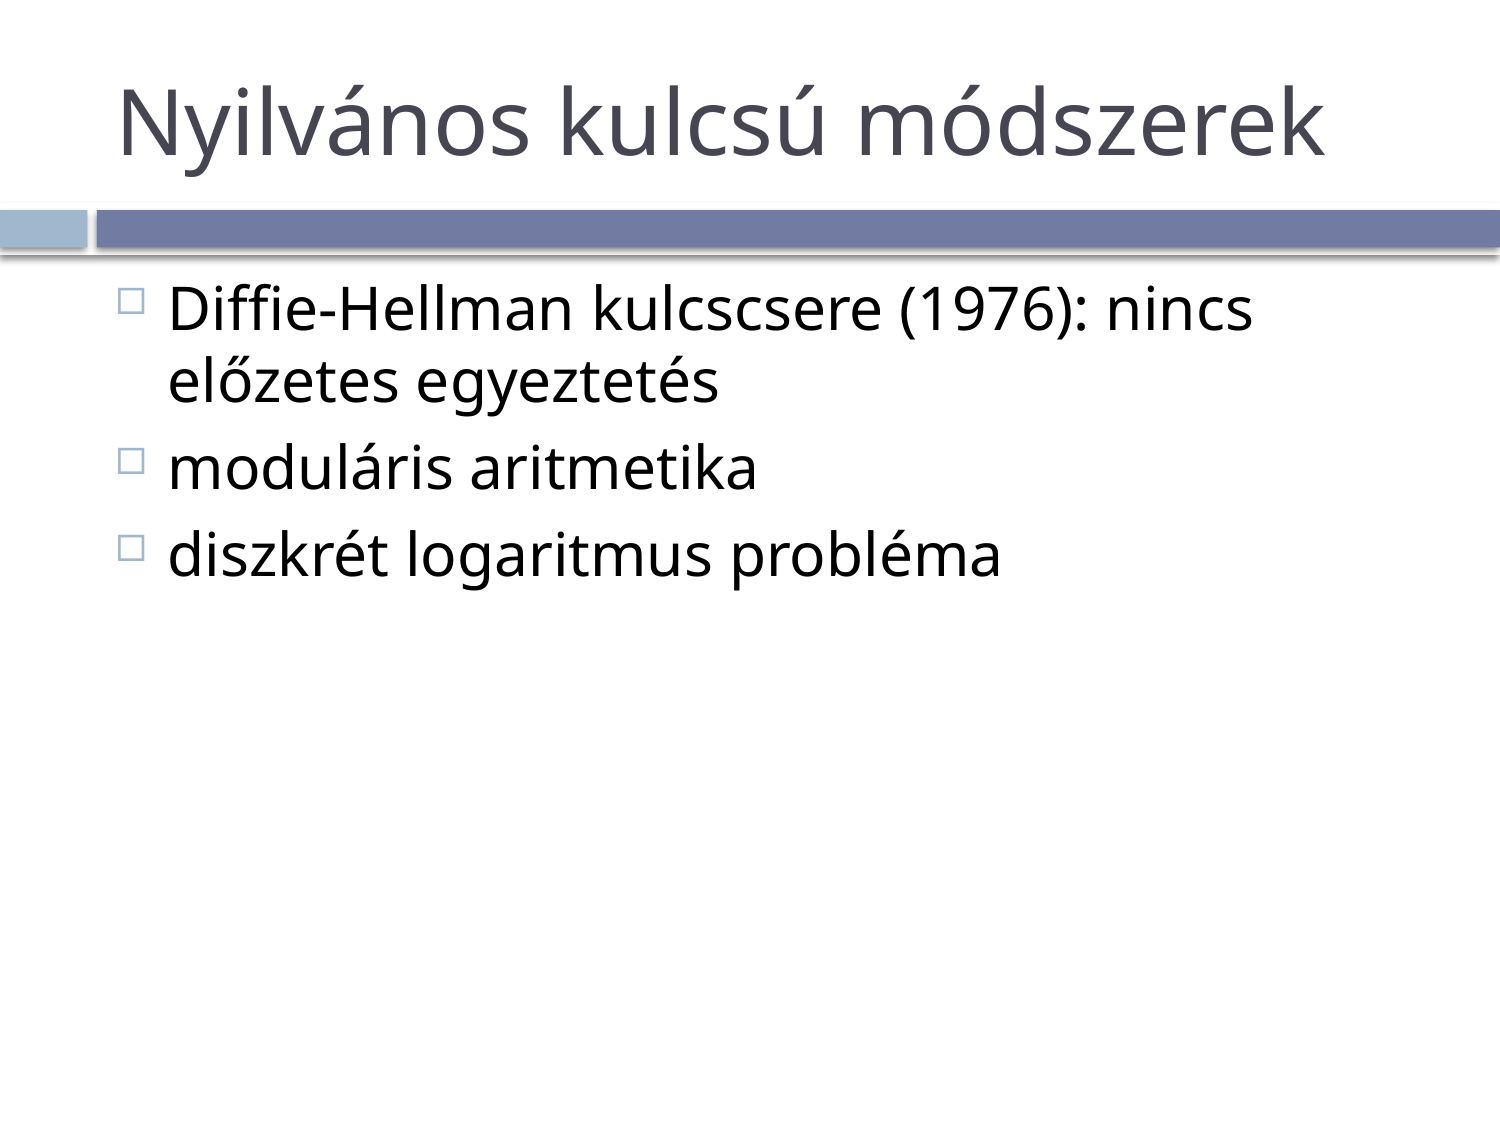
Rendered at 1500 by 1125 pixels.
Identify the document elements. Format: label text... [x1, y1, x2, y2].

list Diffie-Hellman kulcscsere (1976): nincs előzetes egyeztetés moduláris aritmetika diszkrét logaritmus probléma [100, 262, 1438, 1000]
title Nyilvános kulcsú módszerek [100, 37, 1438, 200]
